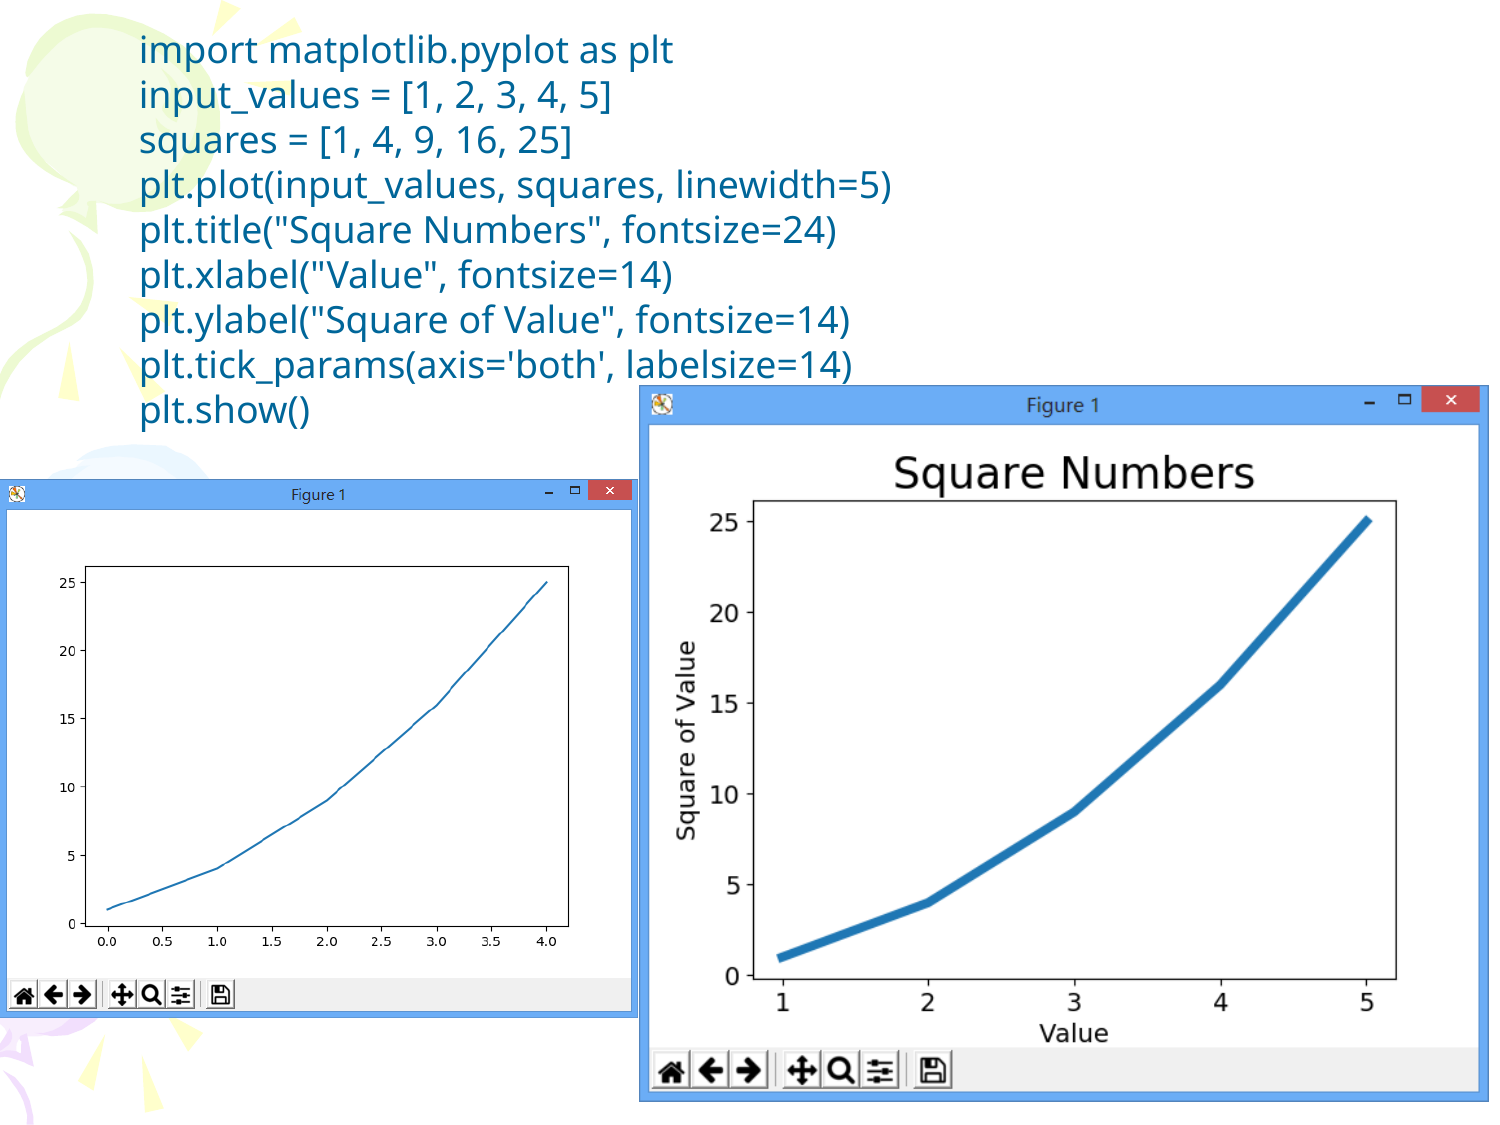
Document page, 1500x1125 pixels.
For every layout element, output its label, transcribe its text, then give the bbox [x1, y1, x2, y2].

picture [0, 385, 1489, 1102]
text_box import matplotlib.pyplot as plt input_values = [1, 2, 3, 4, 5] squares = [1, 4, 9, 16, 25] plt.plot(input_values, squares, linewidth=5) plt.title("Square Numbers", fontsize=24) plt.xlabel("Value", fontsize=14) plt.ylabel("Square of Value", fontsize=14) plt.tick_params(axis='both', labelsize=14) plt.show() [123, 18, 1471, 439]
